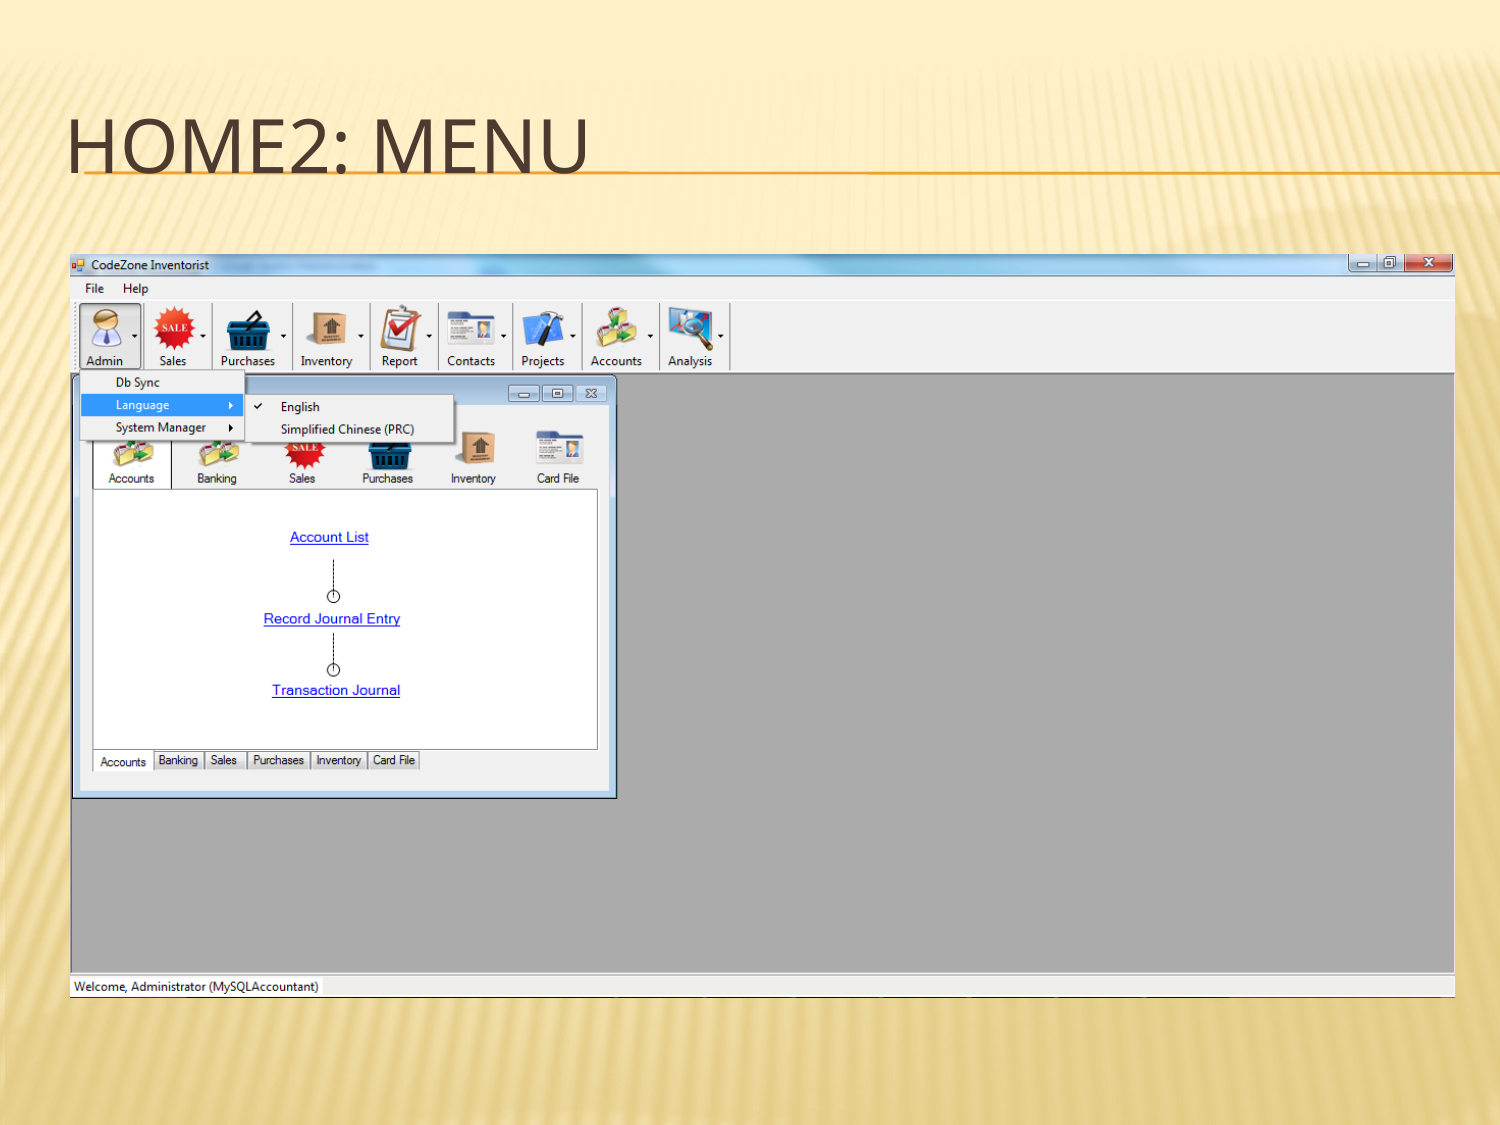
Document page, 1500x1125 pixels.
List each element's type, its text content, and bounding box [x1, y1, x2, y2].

title Home2: menu [50, 75, 1475, 213]
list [70, 254, 1455, 998]
